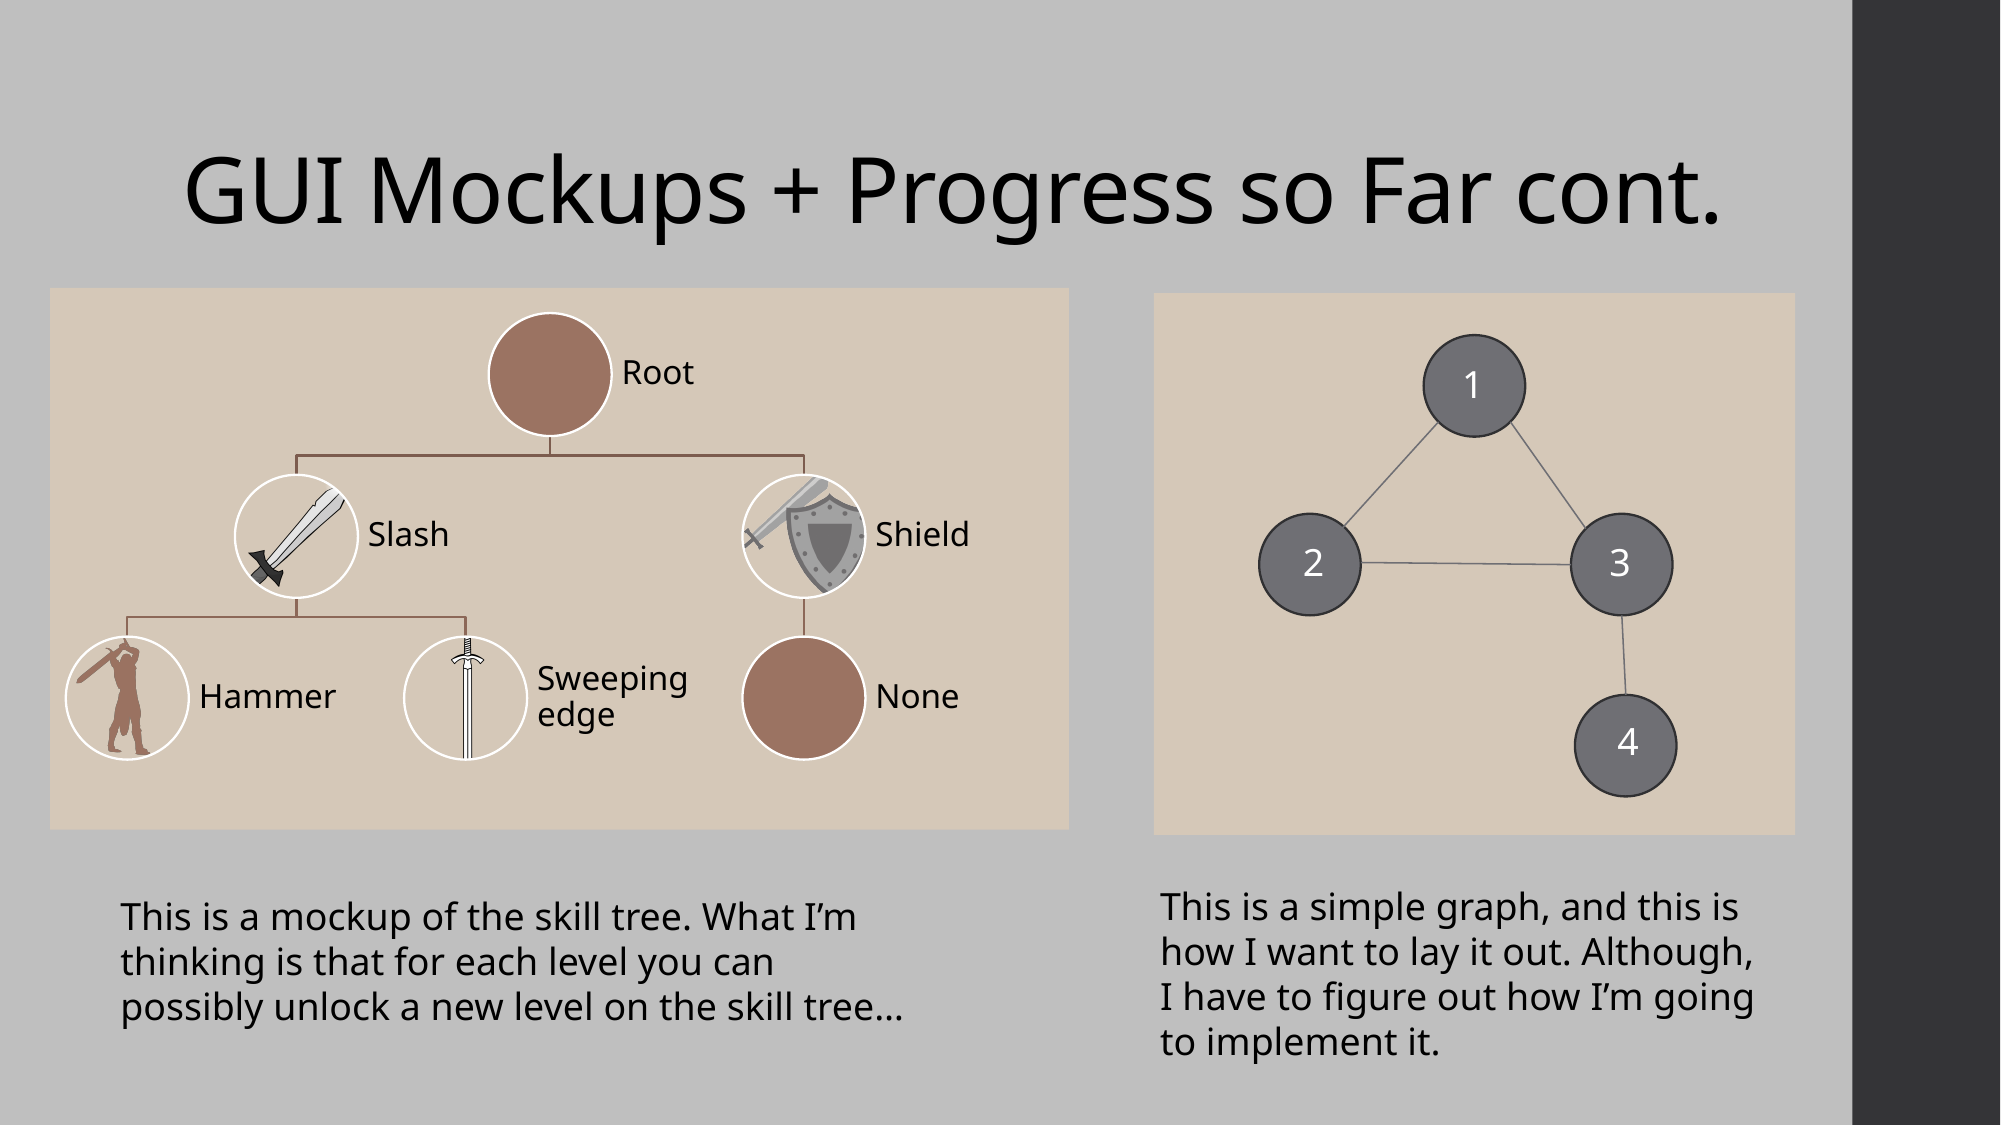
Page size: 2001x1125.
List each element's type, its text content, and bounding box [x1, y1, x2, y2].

text_box This is a mockup of the skill tree. What I’m thinking is that for each level you can possibly unlock a new level on the skill tree… [105, 885, 943, 1036]
text_box 2 [1288, 531, 1390, 592]
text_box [1338, 421, 1439, 532]
title GUI Mockups + Progress so Far cont. [167, 33, 1758, 252]
text_box This is a simple graph, and this is how I want to lay it out. Although, I have to figure out how I’m going to implement it. [1145, 875, 1787, 1071]
text_box [1153, 293, 1796, 835]
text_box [1510, 421, 1587, 529]
text_box 4 [1602, 710, 1705, 771]
text_box 3 [1594, 531, 1697, 592]
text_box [65, 295, 1051, 777]
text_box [1621, 615, 1626, 696]
text_box [50, 287, 1069, 830]
text_box [1570, 512, 1666, 617]
text_box 1 [1447, 353, 1549, 414]
text_box [1422, 333, 1519, 438]
text_box [1573, 694, 1672, 798]
text_box [1258, 512, 1355, 617]
